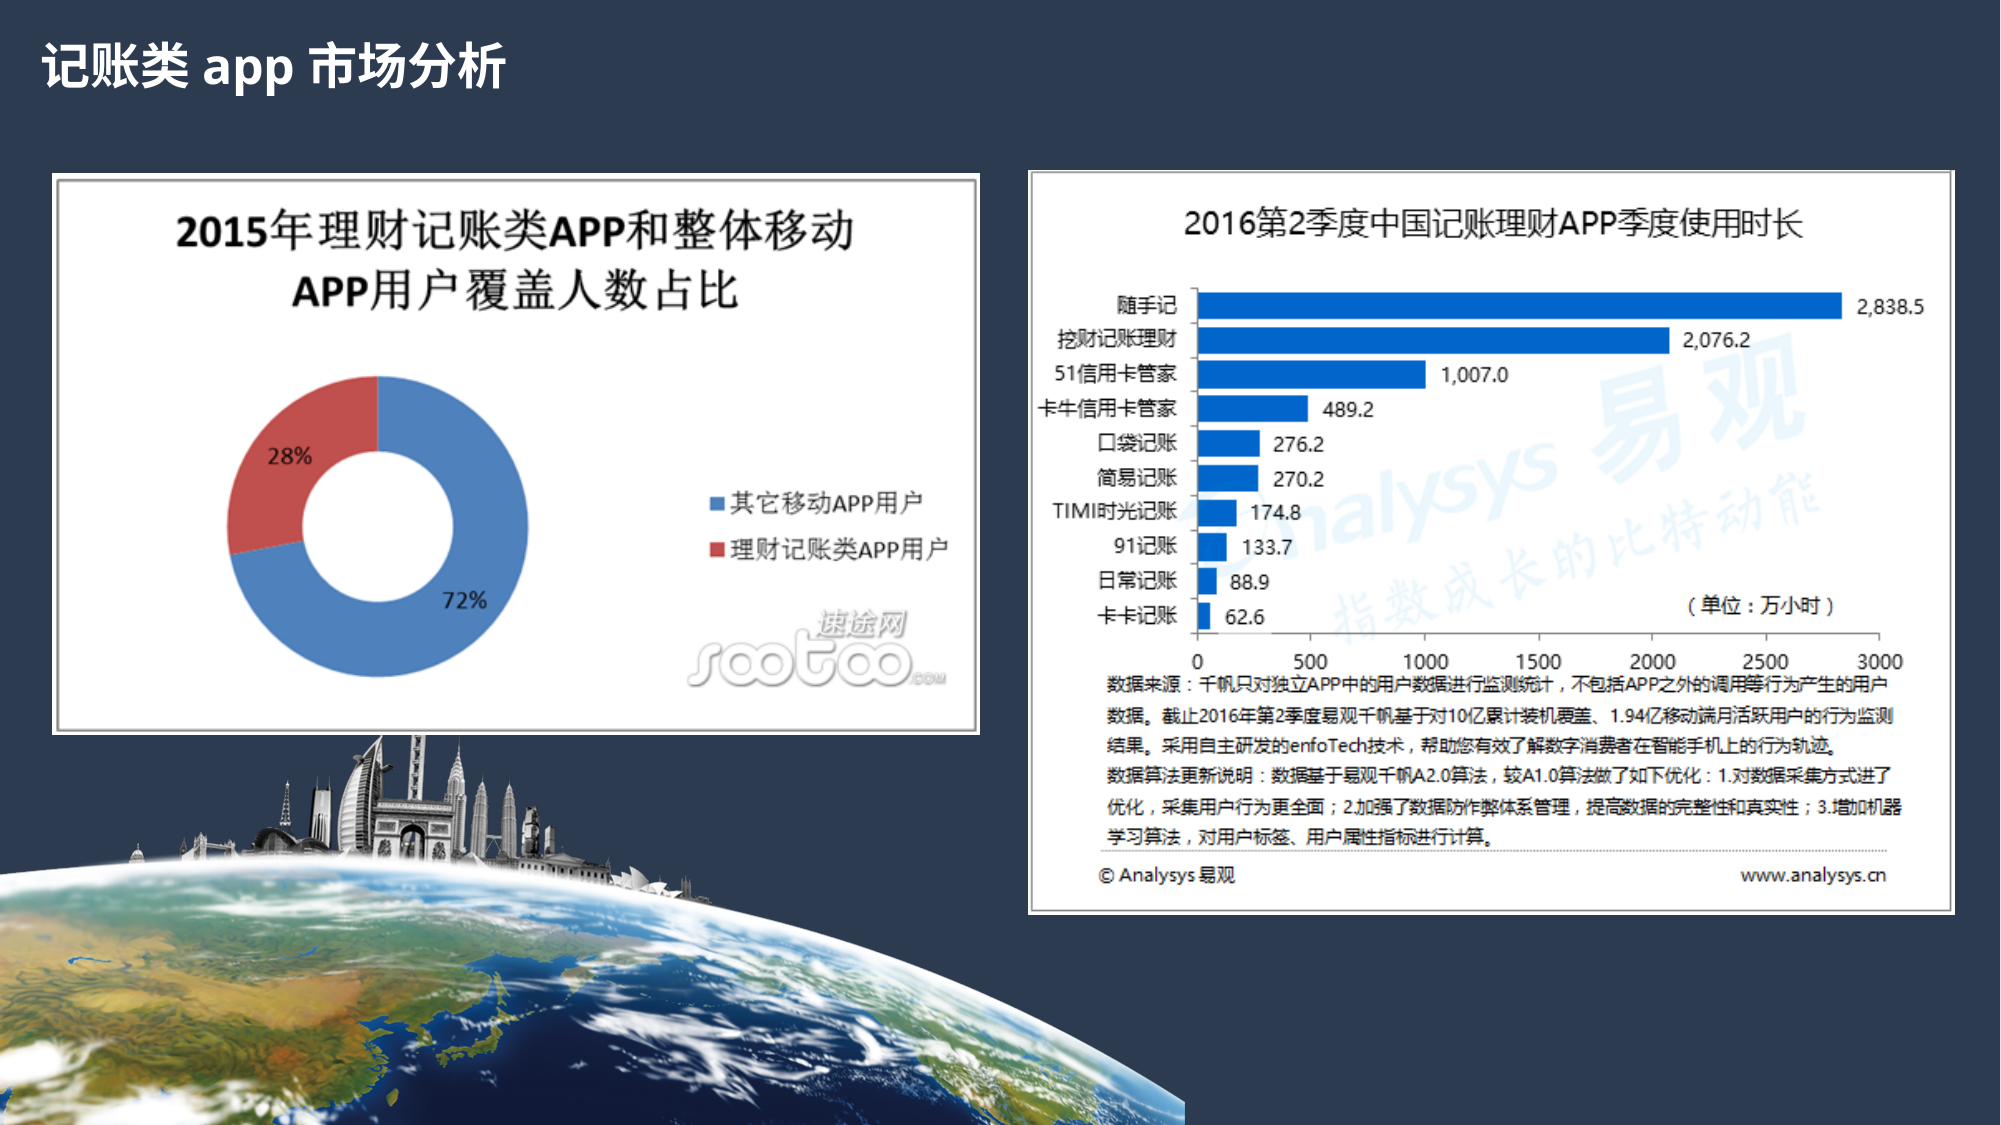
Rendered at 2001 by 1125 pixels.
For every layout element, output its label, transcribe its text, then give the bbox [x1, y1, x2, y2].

text_box 记账类app市场分析 [25, 26, 613, 102]
picture [0, 0, 2001, 1125]
